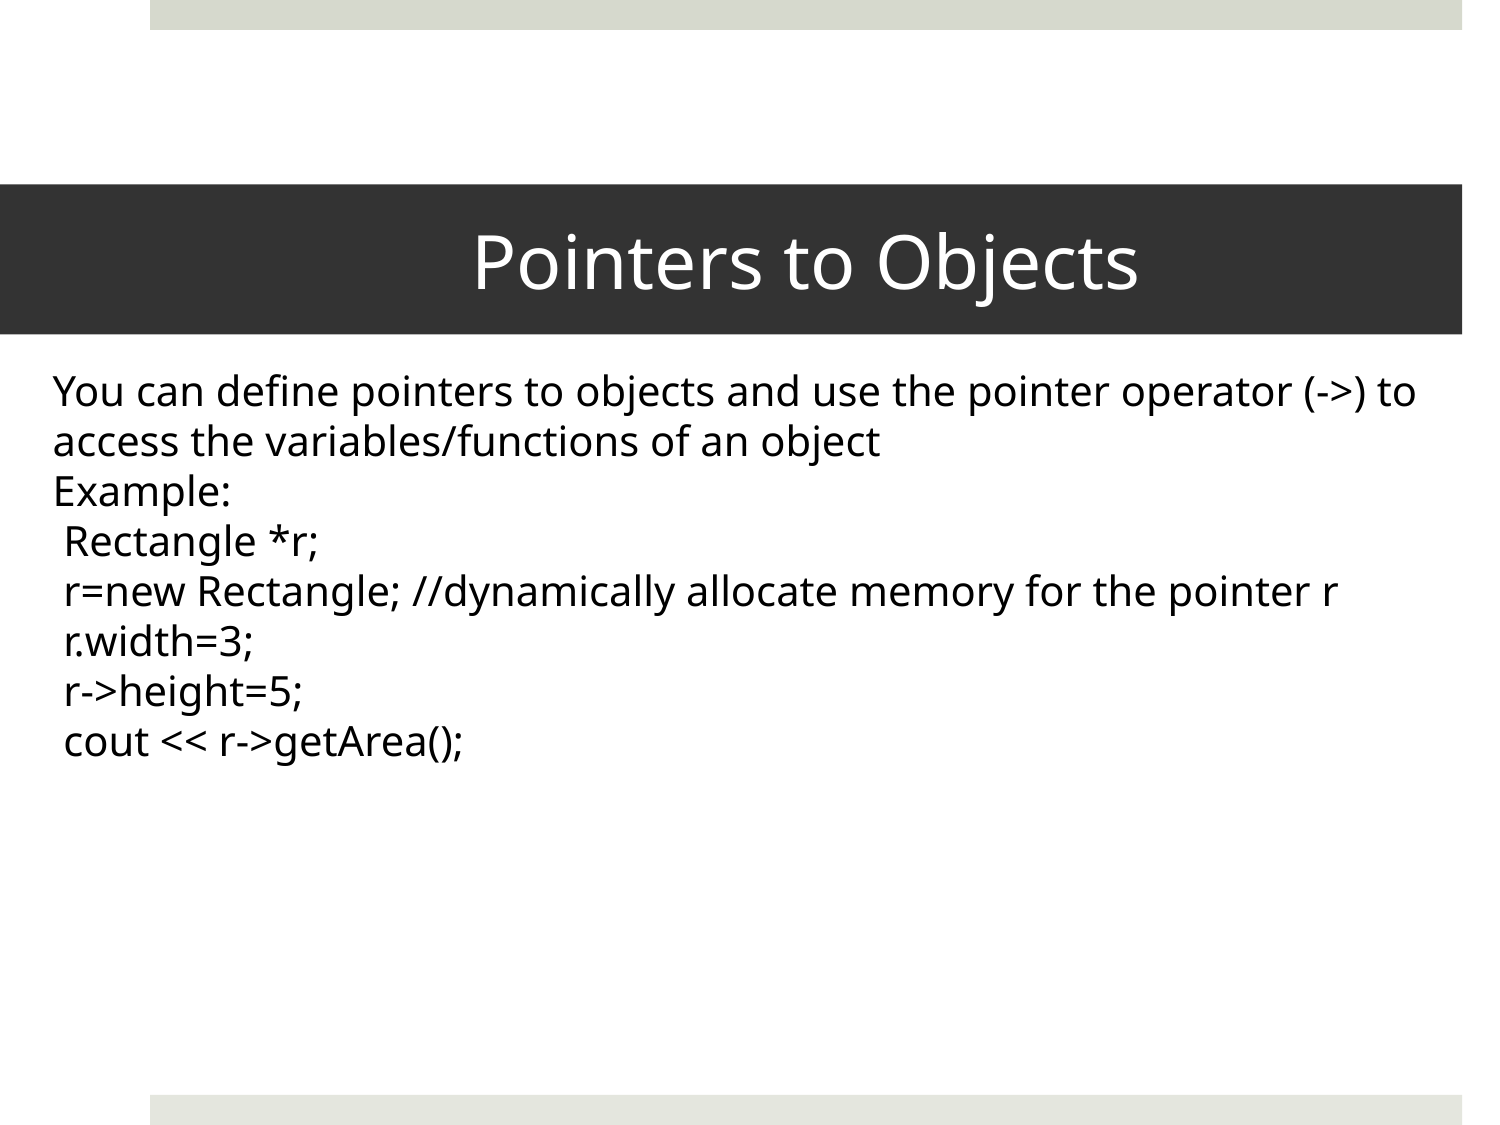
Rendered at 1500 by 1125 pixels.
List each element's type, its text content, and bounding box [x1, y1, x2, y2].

text_box You can define pointers to objects and use the pointer operator (->) to access the variables/functions of an object Example: Rectangle *r; r=new Rectangle; //dynamically allocate memory for the pointer r r.width=3; r->height=5; cout << r->getArea(); [37, 357, 1500, 772]
title Pointers to Objects [0, 184, 1463, 335]
